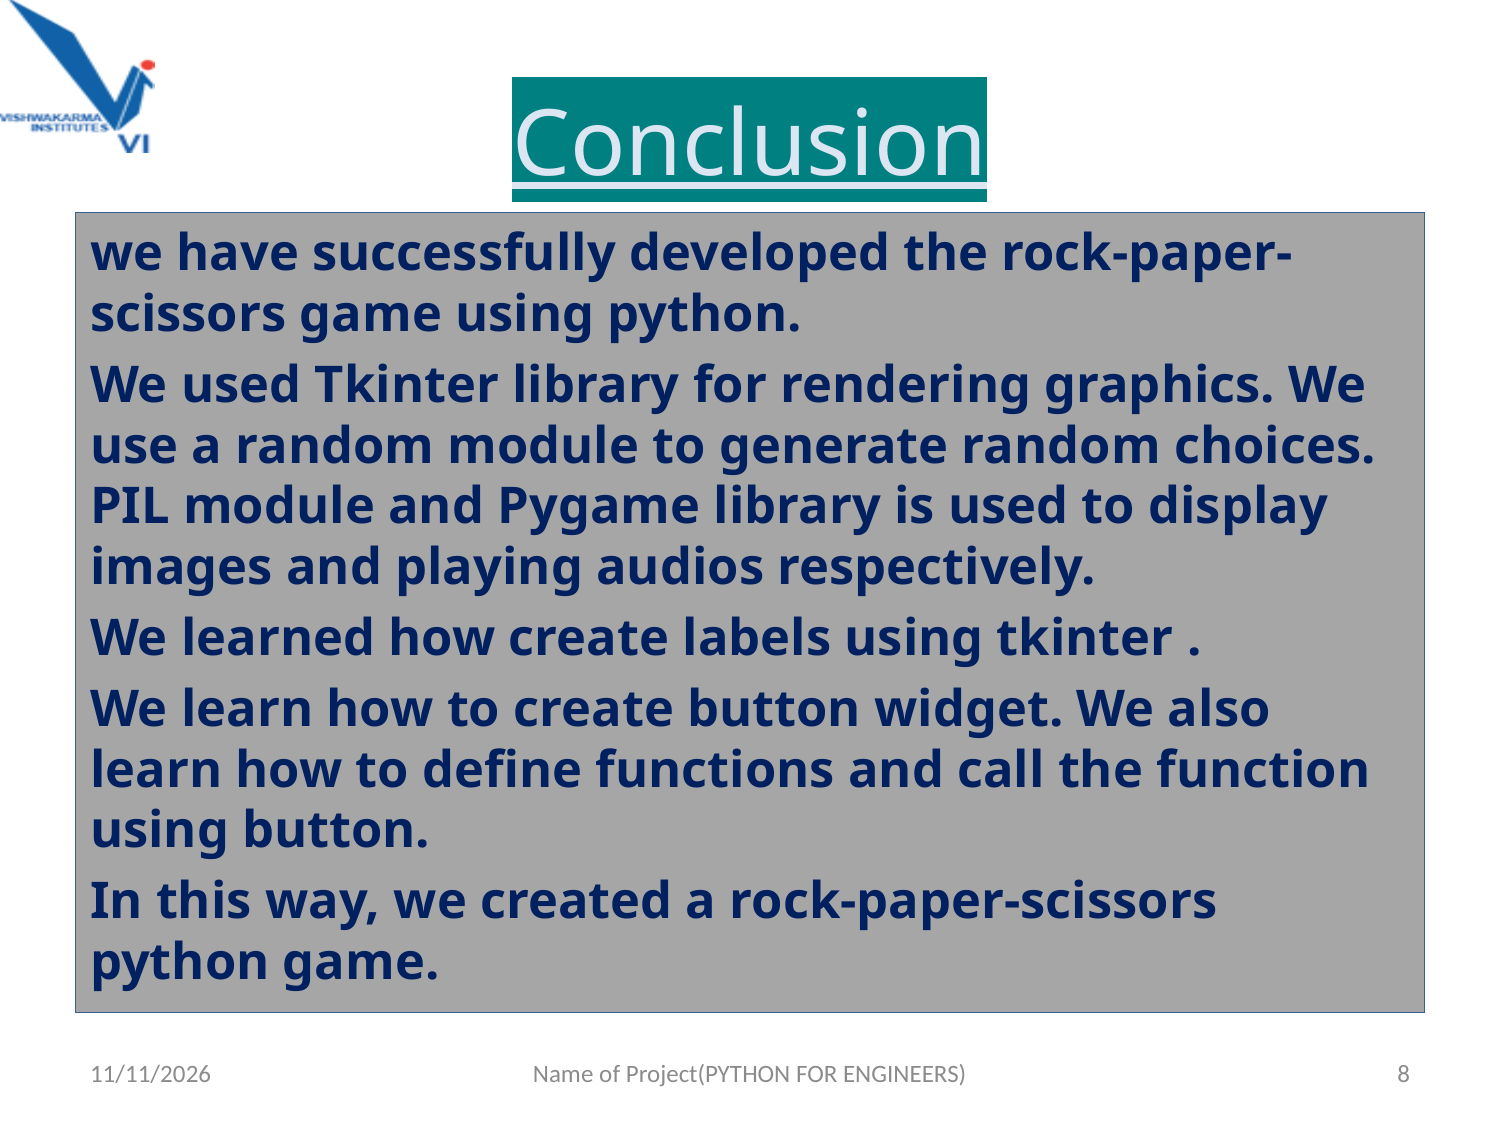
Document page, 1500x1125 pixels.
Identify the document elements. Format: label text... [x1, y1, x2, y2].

footer Name of Project(PYTHON FOR ENGINEERS) [512, 1042, 988, 1103]
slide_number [75, 1042, 425, 1103]
list we have successfully developed the rock-paper-scissors game using python. We used Tkinter library for rendering graphics. We use a random module to generate random choices. PIL module and Pygame library is used to display images and playing audios respectively. We learned how create labels using tkinter . We learn how to create button widget. We also learn how to define functions and call the function using button. In this way, we created a rock-paper-scissors python game. [75, 212, 1425, 1013]
picture [0, 0, 155, 154]
title Conclusion [75, 45, 1425, 212]
slide_number 8 [1074, 1042, 1425, 1103]
